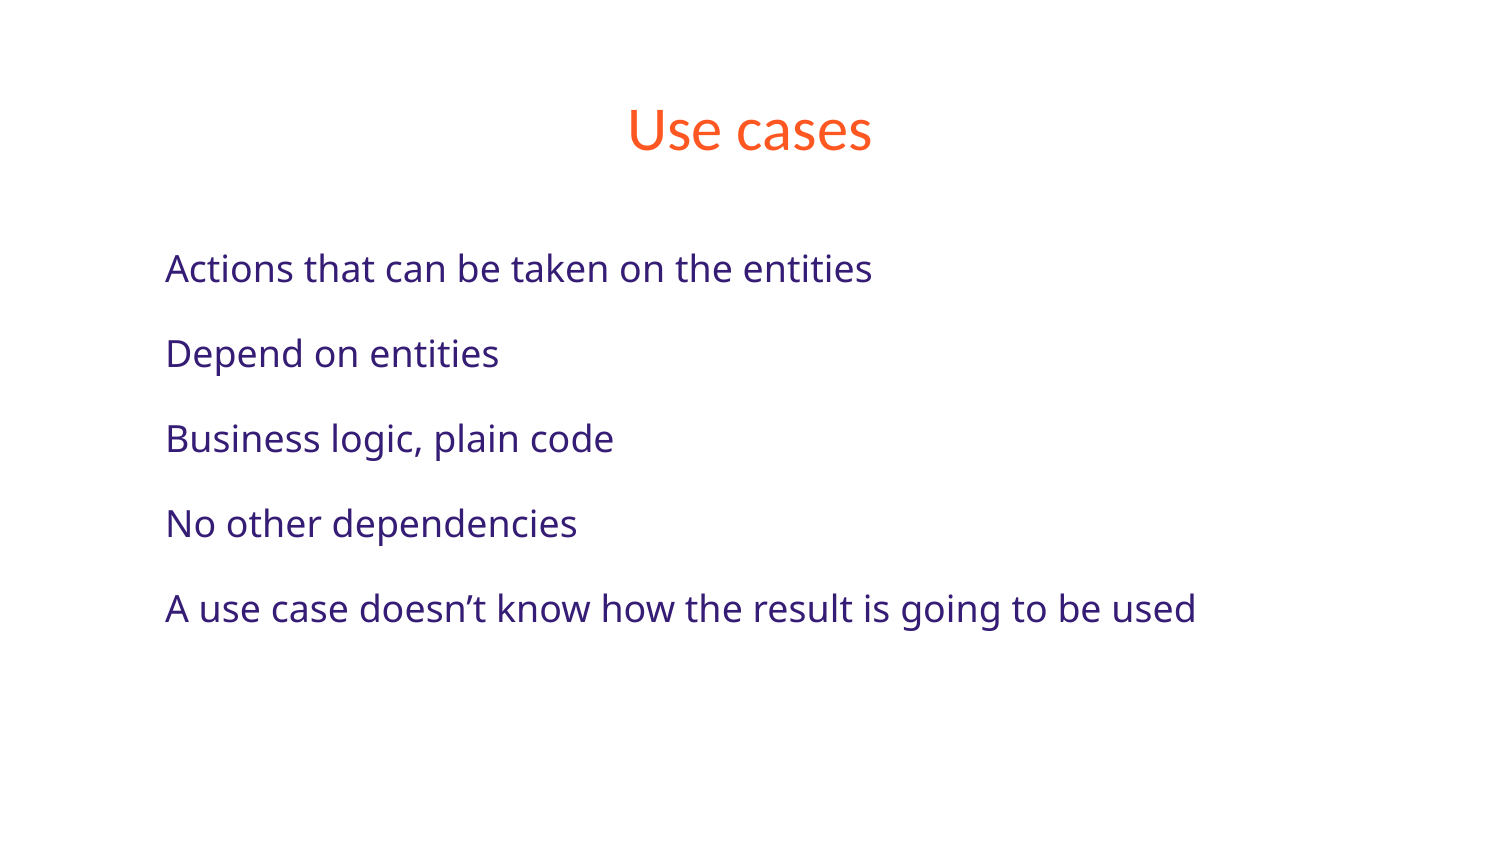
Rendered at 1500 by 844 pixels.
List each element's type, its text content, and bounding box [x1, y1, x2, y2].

title Use cases [51, 72, 1449, 167]
list Actions that can be taken on the entities Depend on entities Business logic, plain code No other dependencies A use case doesn’t know how the result is going to be used [150, 223, 1351, 784]
